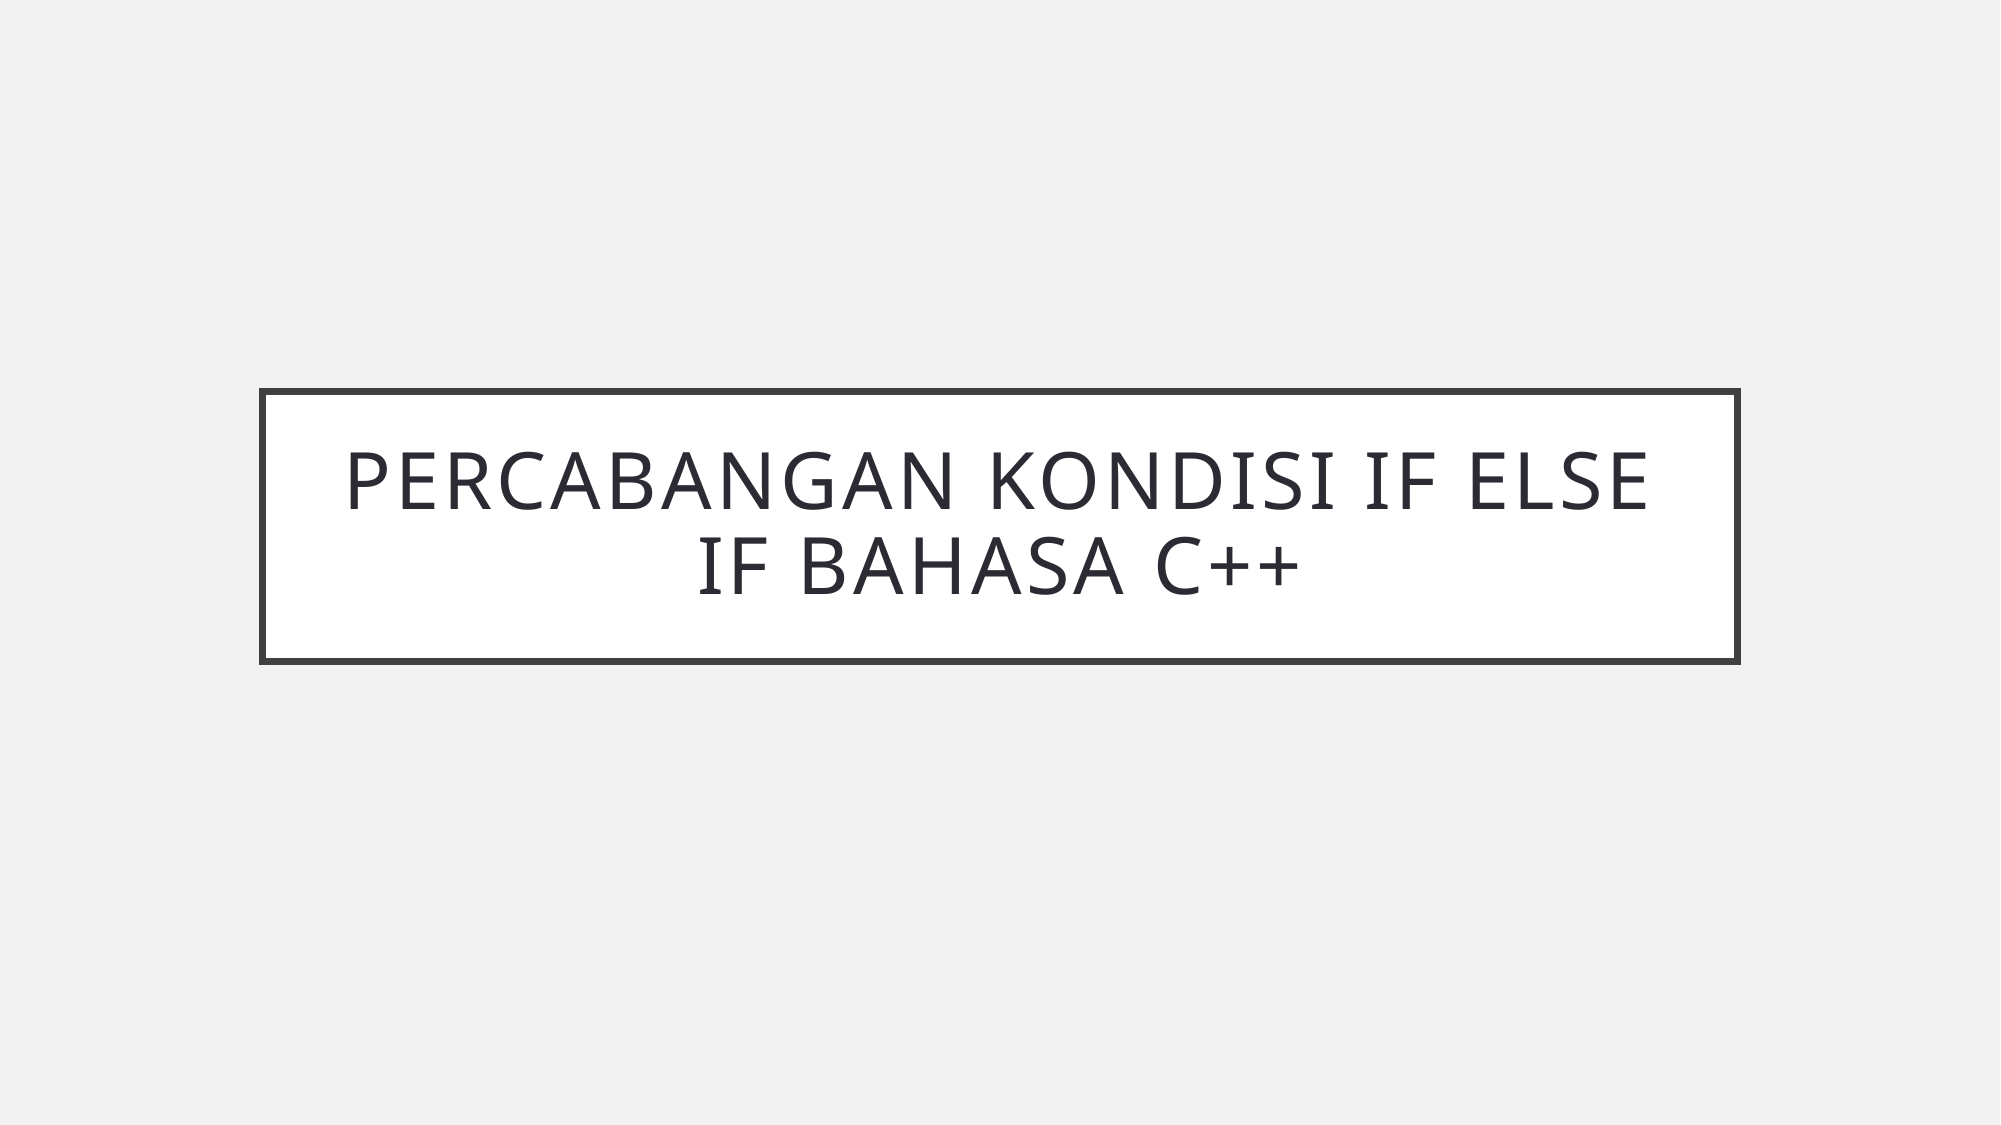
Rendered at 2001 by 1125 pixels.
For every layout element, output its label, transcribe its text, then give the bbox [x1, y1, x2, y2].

title Percabangan Kondisi IF ELSE IF Bahasa C++ [259, 388, 1741, 665]
